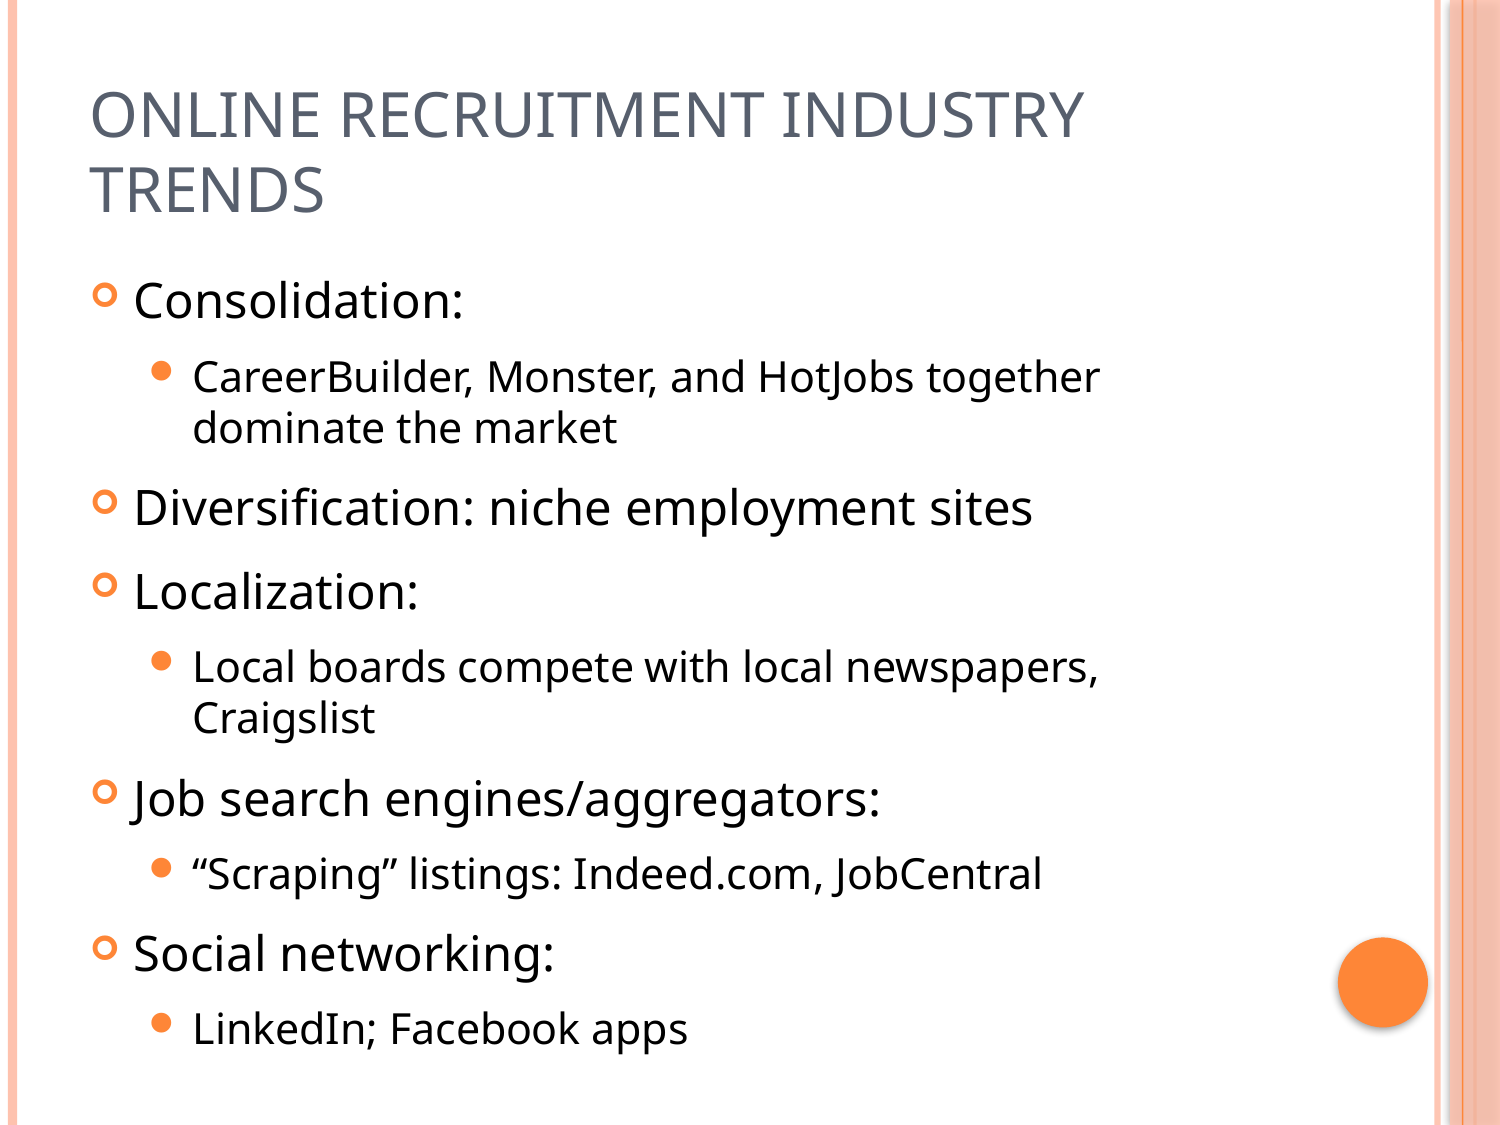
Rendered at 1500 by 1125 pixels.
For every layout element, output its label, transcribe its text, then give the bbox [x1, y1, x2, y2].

list Consolidation: CareerBuilder, Monster, and HotJobs together dominate the market Diversification: niche employment sites Localization: Local boards compete with local newspapers, Craigslist Job search engines/aggregators: “Scraping” listings: Indeed.com, JobCentral Social networking: LinkedIn; Facebook apps [75, 262, 1300, 1062]
title Online Recruitment Industry Trends [75, 45, 1300, 233]
